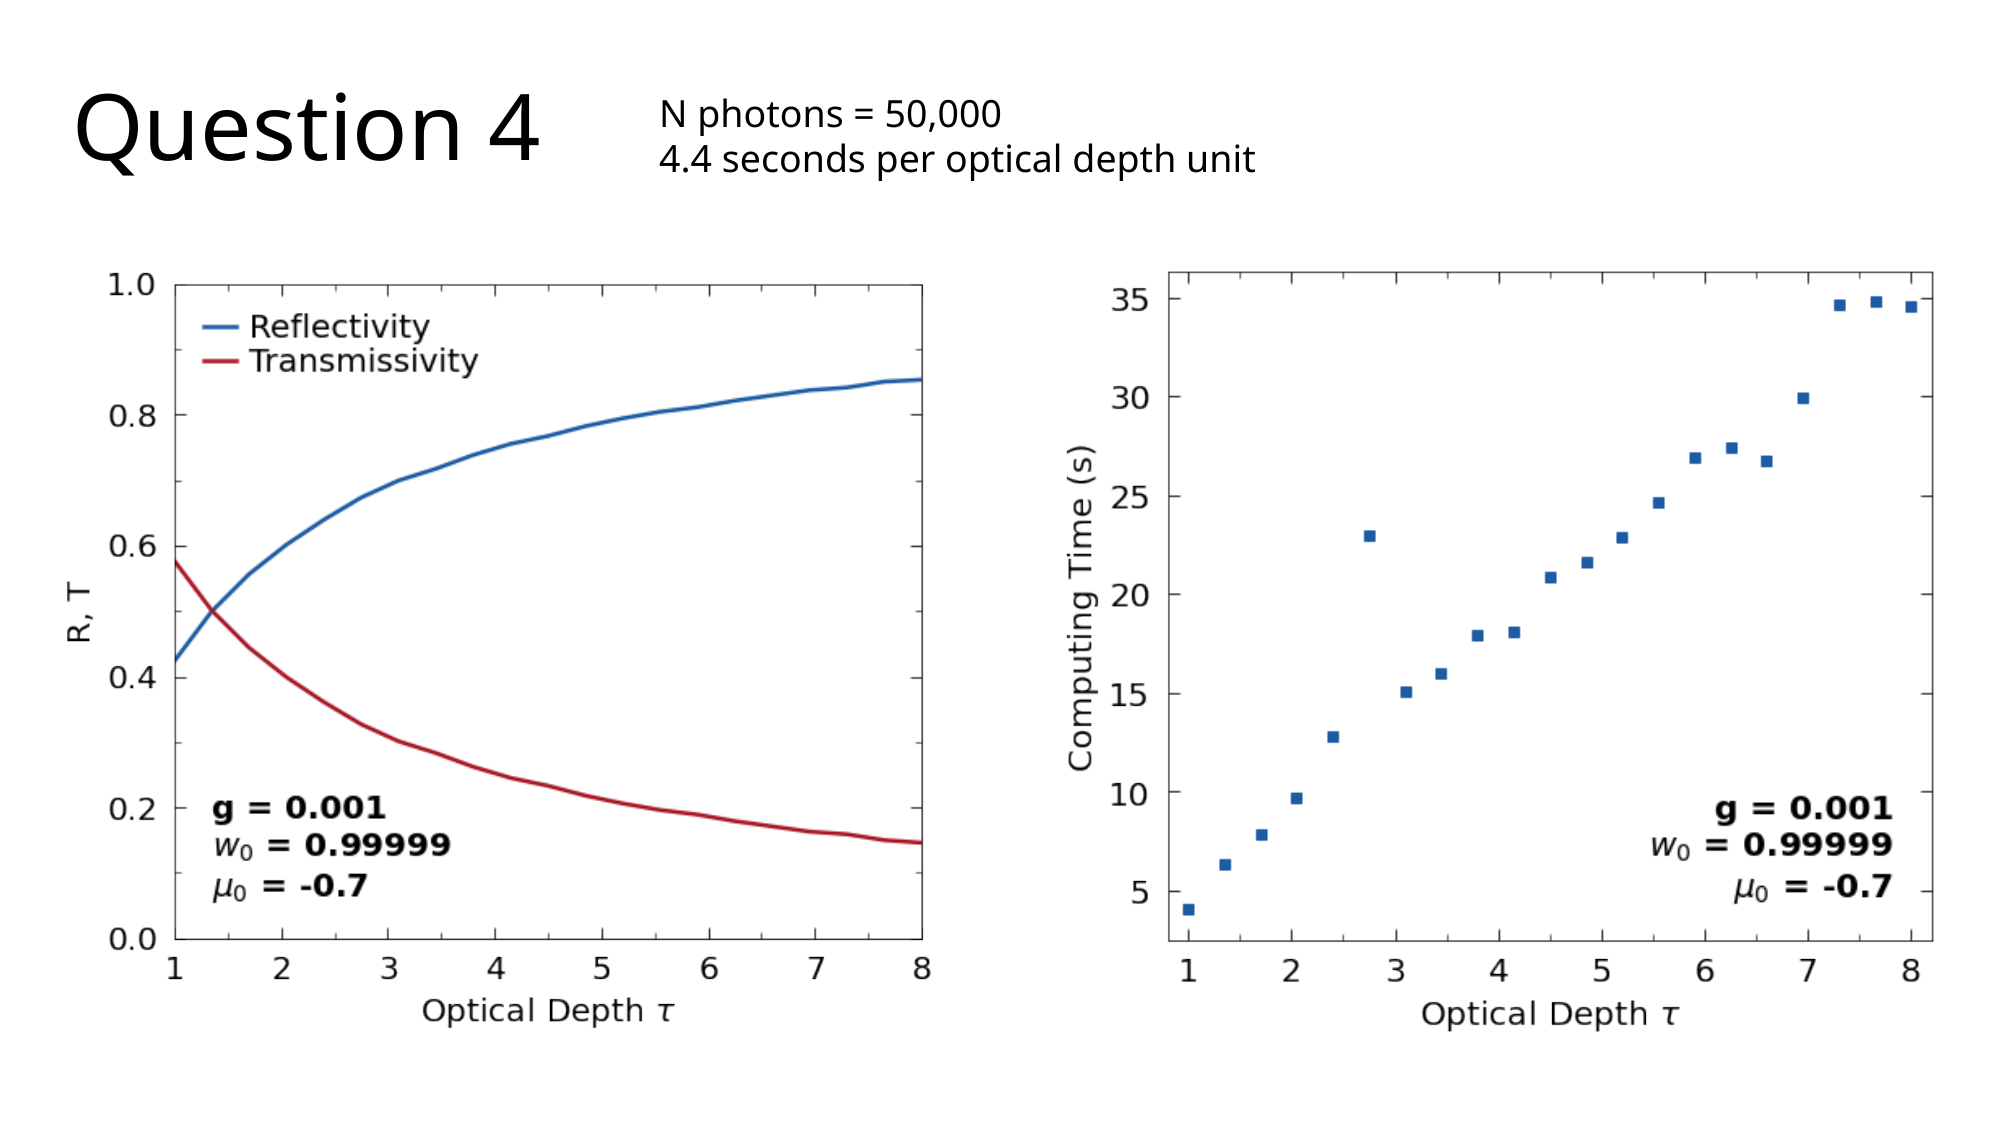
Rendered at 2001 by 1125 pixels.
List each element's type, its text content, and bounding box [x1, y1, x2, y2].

title Question 4 [57, 22, 1944, 240]
picture [1057, 260, 1944, 1047]
picture [56, 260, 943, 1043]
text_box N photons = 50,000 4.4 seconds per optical depth unit [644, 82, 1383, 188]
